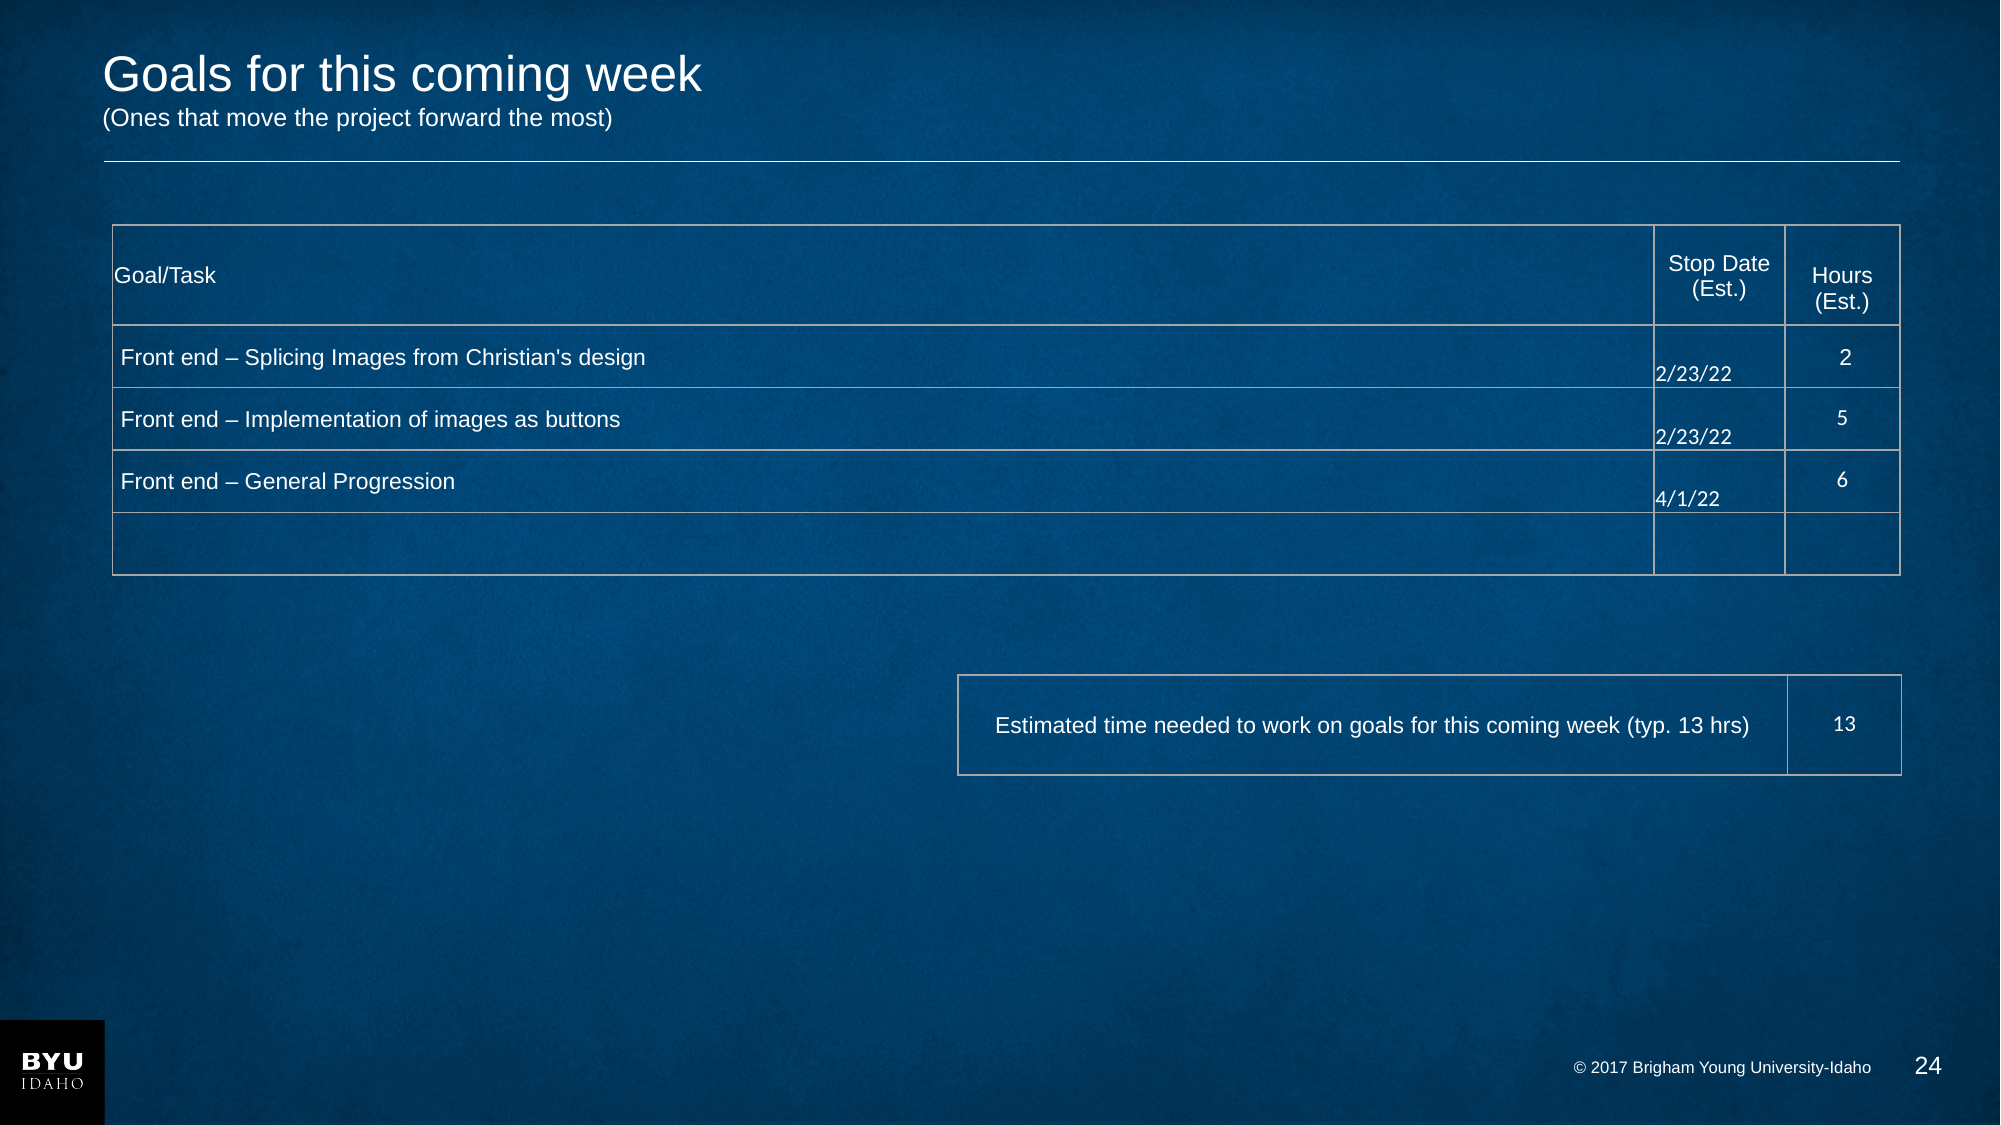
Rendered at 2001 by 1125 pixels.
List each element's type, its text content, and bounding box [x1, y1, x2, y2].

table_cell 2 [1786, 326, 1899, 387]
picture [0, 0, 2000, 1125]
table_cell [1786, 513, 1899, 574]
table_header Estimated time needed to work on goals for this coming week (typ. 13 hrs) [959, 676, 1787, 774]
table_cell 4/1/22 [1655, 451, 1784, 512]
title Goals for this coming week (Ones that move the project forward the most) [87, 12, 1900, 162]
table_cell 6 [1786, 451, 1899, 512]
table_cell [1655, 513, 1784, 574]
table_header Stop Date (Est.) [1655, 226, 1784, 324]
table_header 13 [1788, 676, 1901, 774]
table_cell 2/23/22 [1655, 326, 1784, 387]
table_cell 2/23/22 [1655, 388, 1784, 449]
table_header Goal/Task [113, 226, 1653, 324]
table_cell Front end – Implementation of images as buttons [113, 388, 1653, 449]
table_cell Front end – General Progression [113, 451, 1653, 512]
table_header Hours (Est.) [1786, 226, 1899, 324]
table_cell 5 [1786, 388, 1899, 449]
table_cell Front end – Splicing Images from Christian's design [113, 326, 1653, 387]
table_cell [113, 513, 1653, 574]
